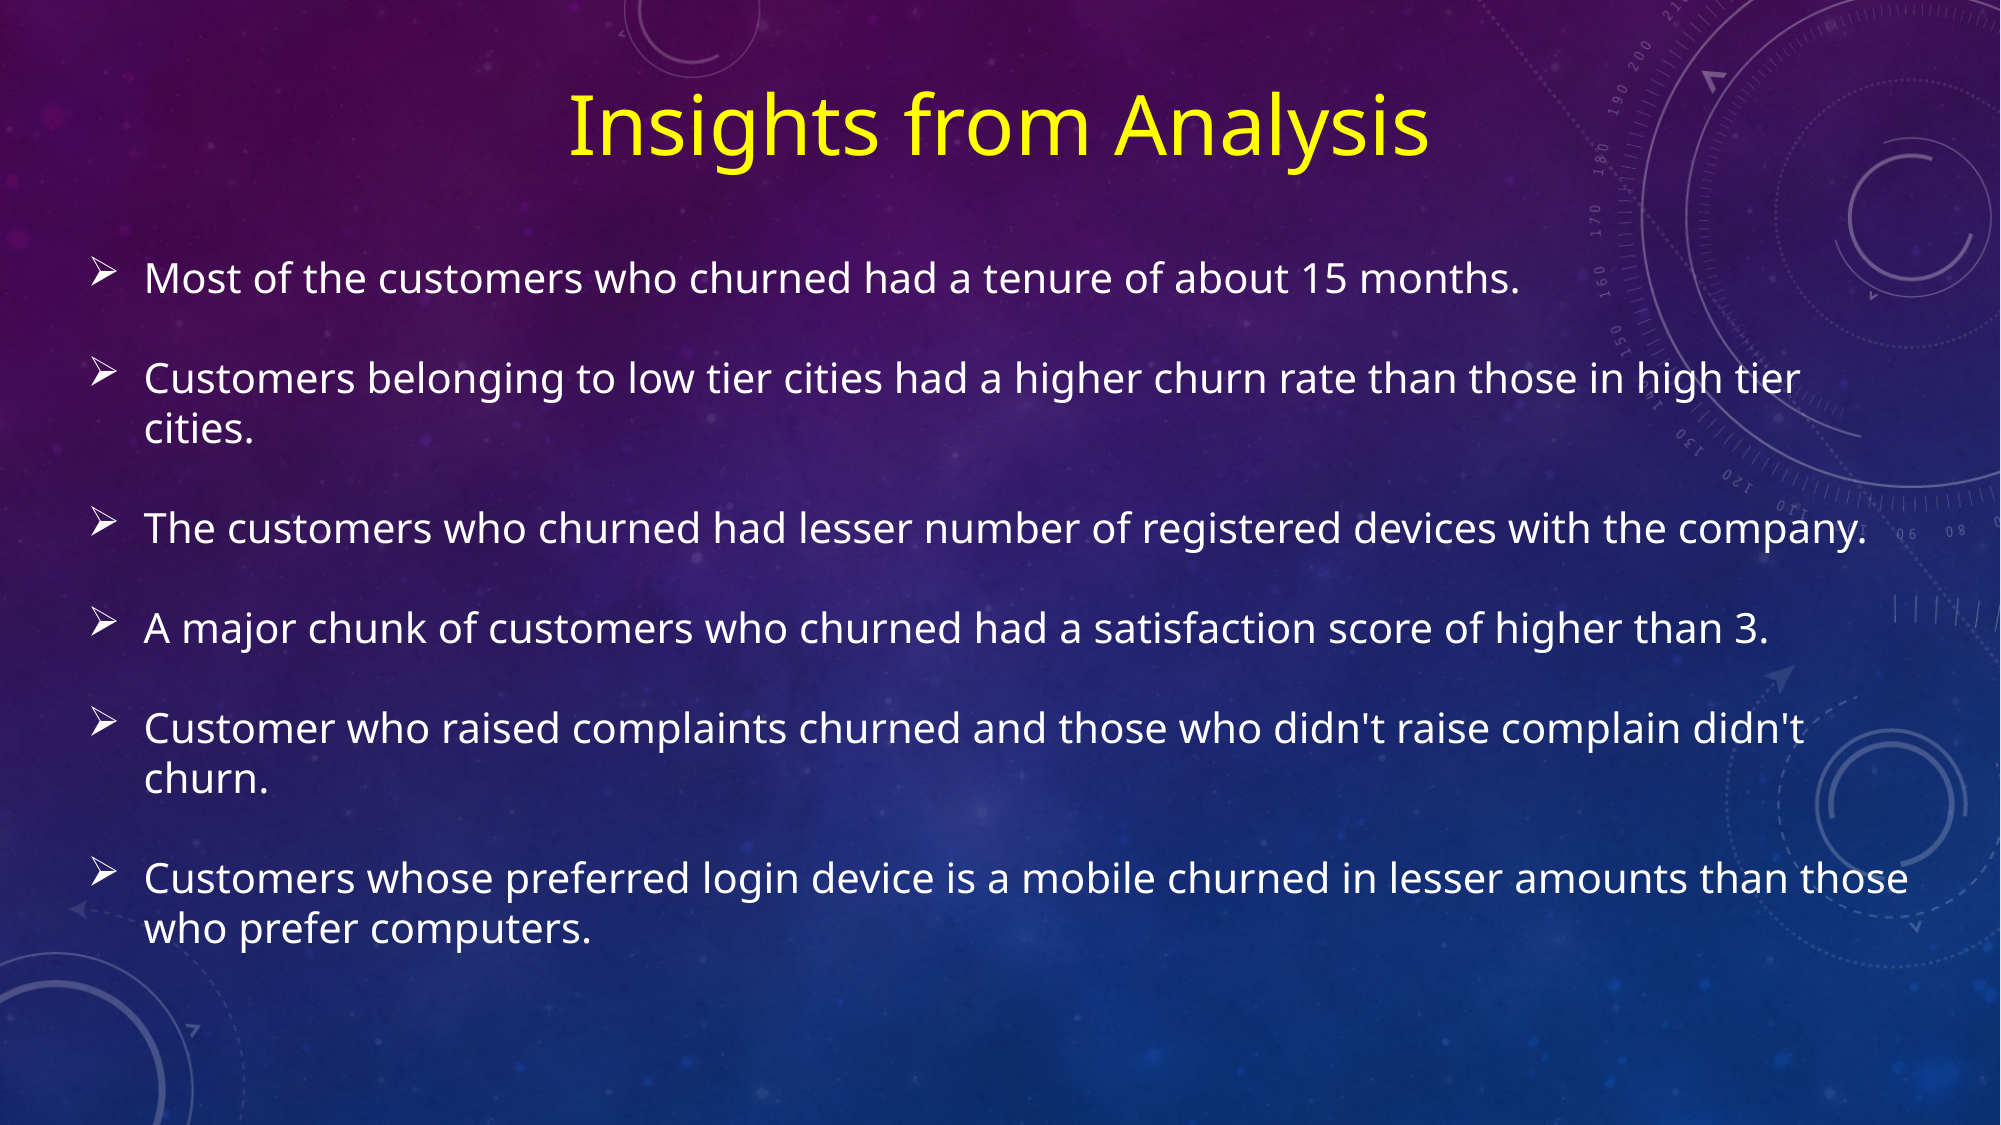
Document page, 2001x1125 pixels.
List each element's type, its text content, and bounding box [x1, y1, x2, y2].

picture [0, 0, 2001, 1125]
text_box Insights from Analysis [305, 65, 1695, 180]
text_box Most of the customers who churned had a tenure of about 15 months. Customers belonging to low tier cities had a higher churn rate than those in high tier cities. The customers who churned had lesser number of registered devices with the company. A major chunk of customers who churned had a satisfaction score of higher than 3. Customer who raised complaints churned and those who didn't raise complain didn't churn. Customers whose preferred login device is a mobile churned in lesser amounts than those who prefer computers. [72, 244, 1928, 1125]
